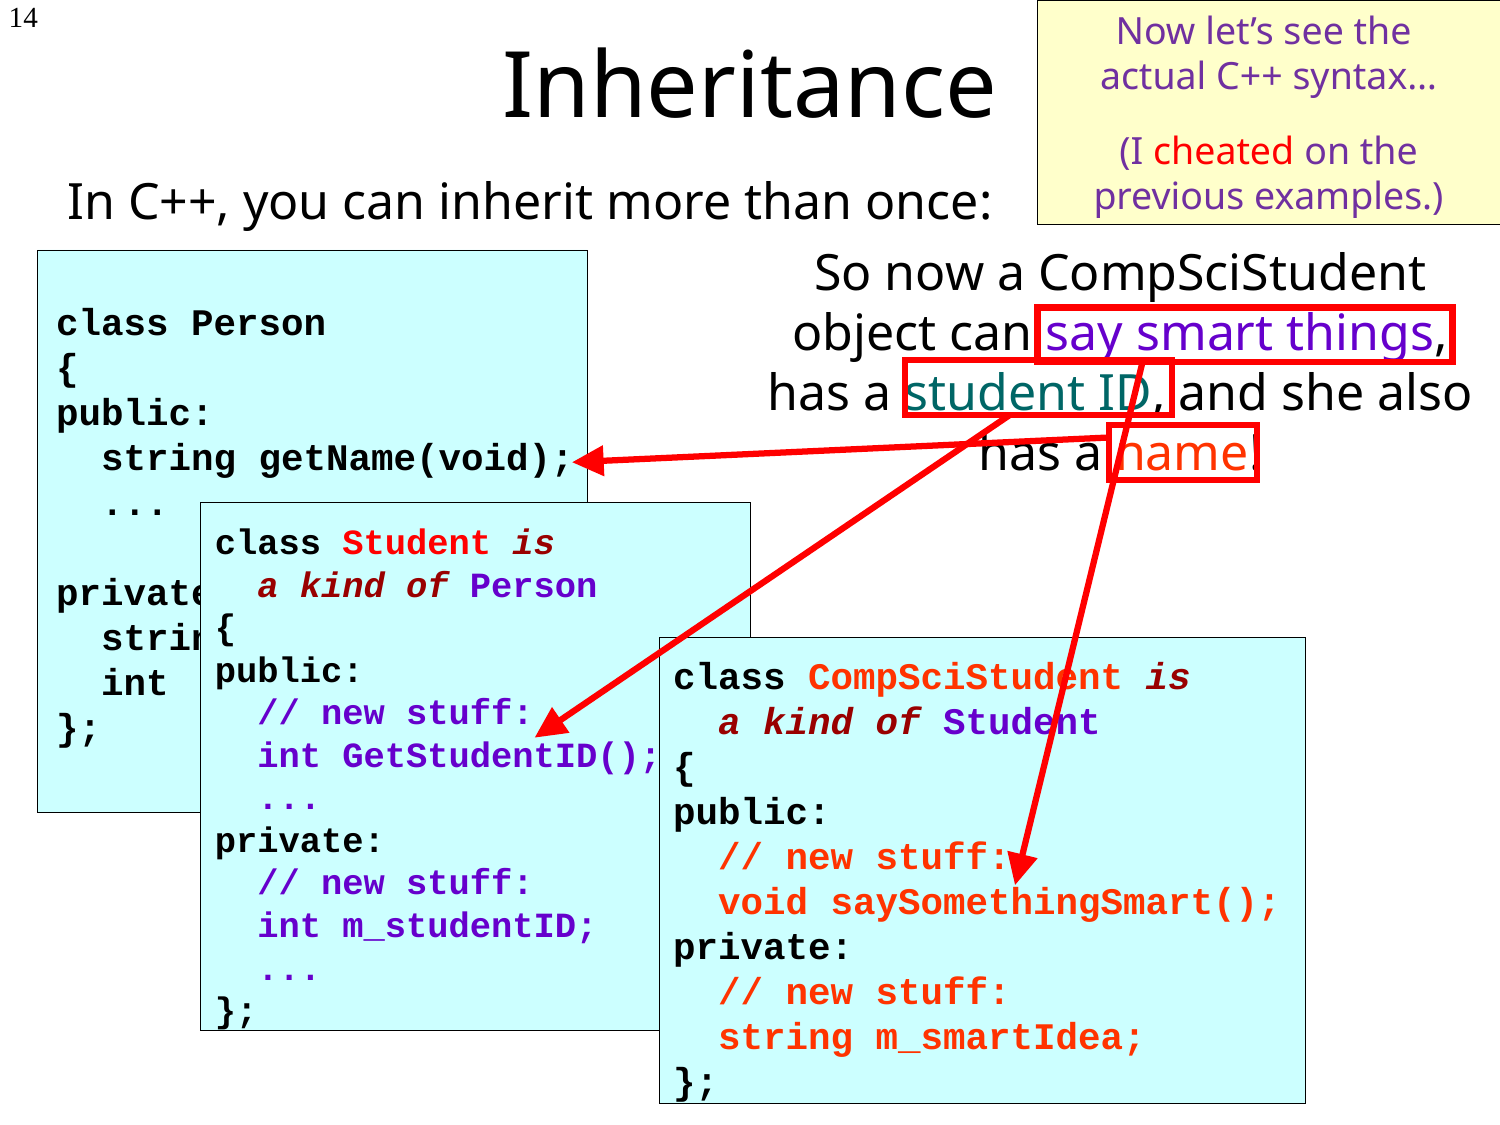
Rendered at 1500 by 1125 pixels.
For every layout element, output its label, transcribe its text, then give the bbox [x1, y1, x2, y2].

text_box [572, 437, 1110, 472]
text_box In C++, you can inherit more than once: [52, 162, 1008, 238]
title Inheritance [112, 0, 1037, 175]
text_box So now a CompSciStudent object can say smart things, has a student ID, and she also has a name! [750, 232, 1491, 488]
slide_number 14 [0, 0, 54, 66]
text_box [199, 501, 751, 1043]
text_box Now let’s see the actual C++ syntax… (I cheated on the previous examples.) [1037, 0, 1500, 225]
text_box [659, 637, 1306, 1111]
text_box [1037, 307, 1453, 363]
text_box [37, 249, 588, 813]
text_box [904, 360, 1173, 415]
text_box class Person { public: string getName(void); ... private: string m_sName; int m_nAge; }; [41, 290, 589, 756]
text_box [1109, 424, 1257, 480]
